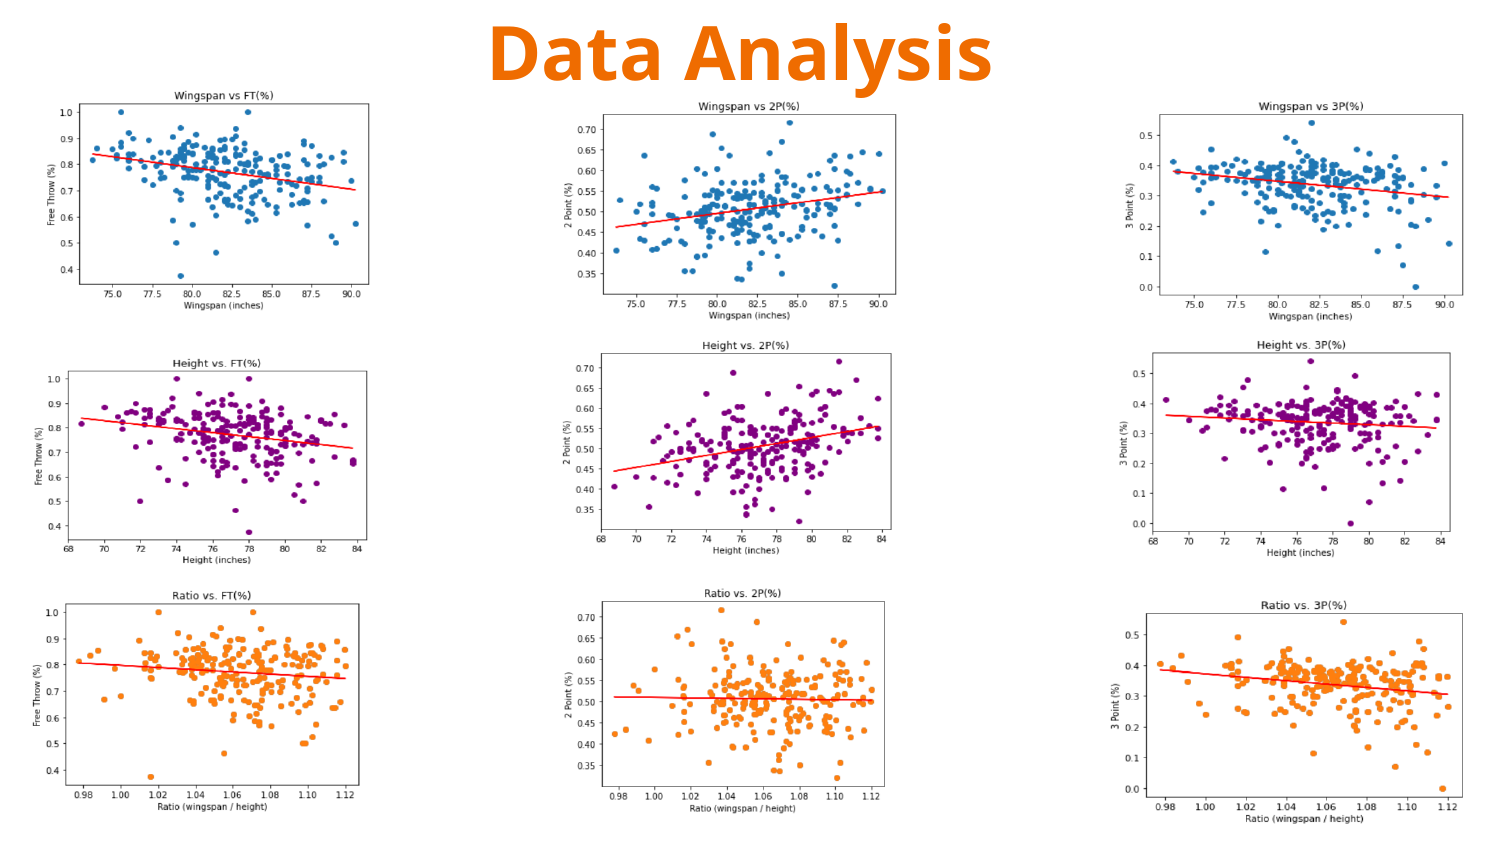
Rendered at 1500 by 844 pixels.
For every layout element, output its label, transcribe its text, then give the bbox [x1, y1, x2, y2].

picture [21, 354, 373, 818]
picture [553, 585, 893, 818]
picture [553, 94, 905, 327]
picture [1097, 594, 1469, 827]
picture [1107, 333, 1459, 566]
title Data Analysis [41, 0, 1439, 107]
picture [1117, 94, 1469, 327]
picture [553, 333, 905, 566]
picture [32, 84, 384, 317]
